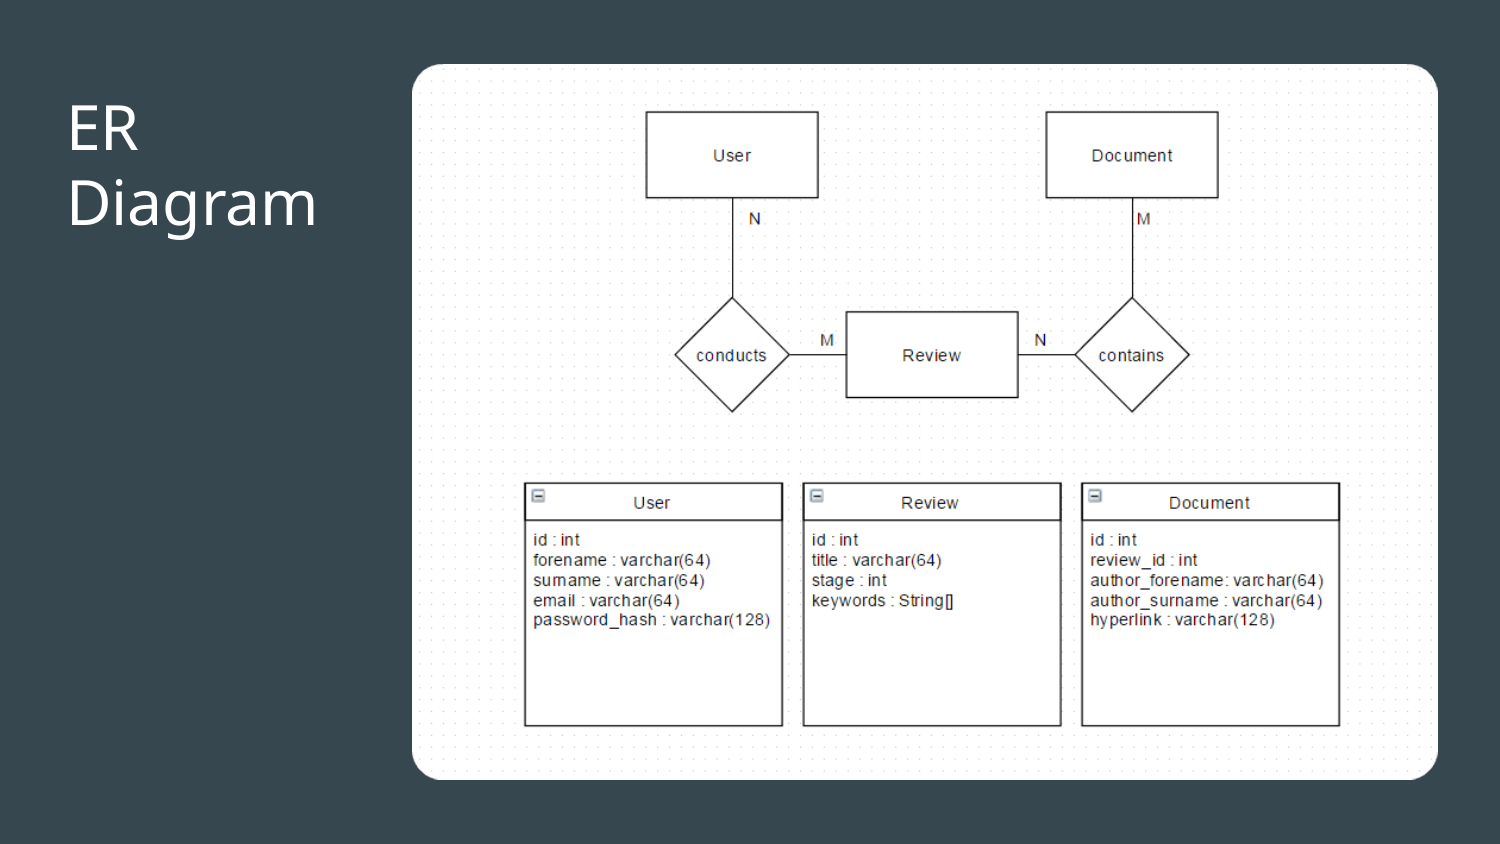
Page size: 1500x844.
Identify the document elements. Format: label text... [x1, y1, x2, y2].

picture [412, 63, 1438, 780]
title ER Diagram [51, 72, 365, 167]
